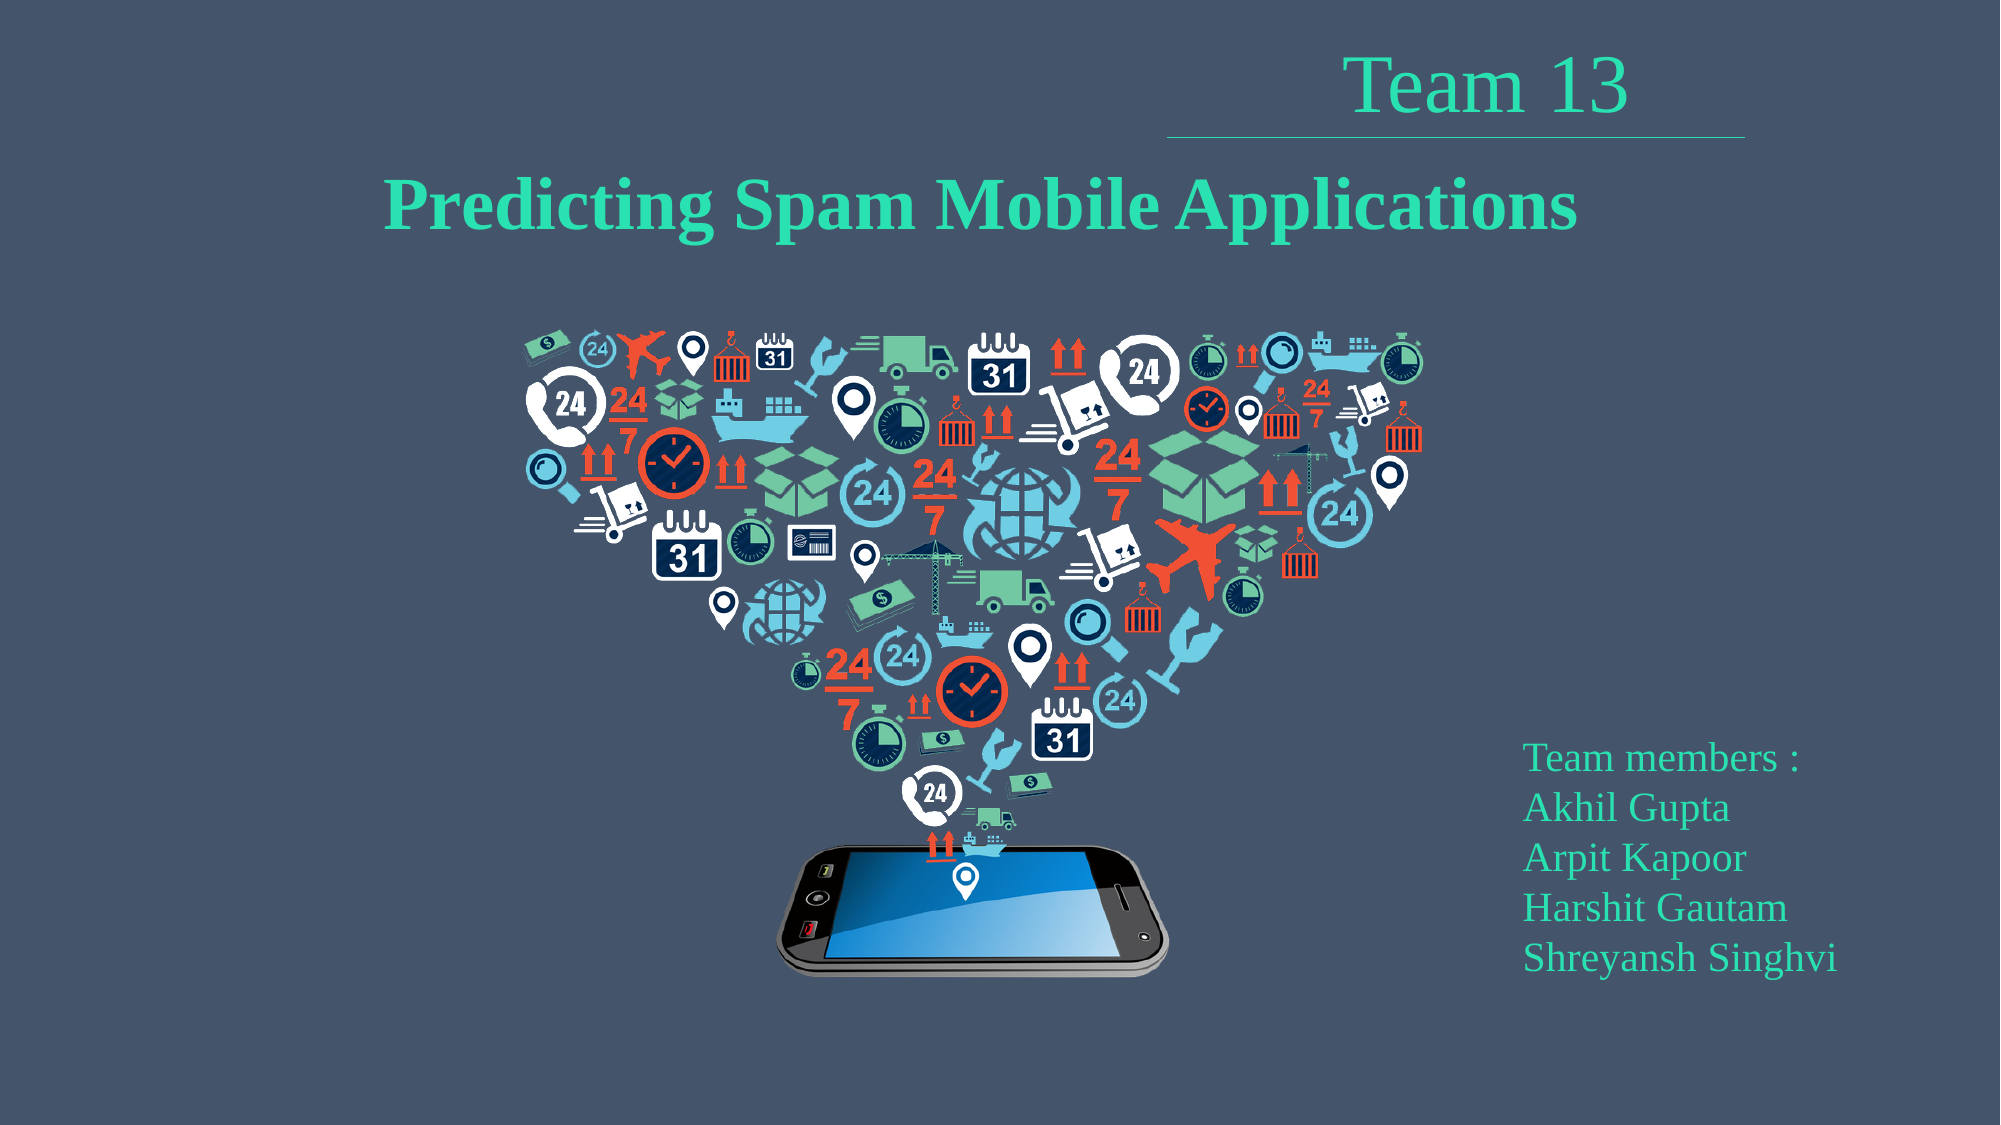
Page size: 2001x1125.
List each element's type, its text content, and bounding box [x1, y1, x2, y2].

picture [518, 326, 1426, 1039]
text_box Team members : Akhil Gupta Arpit Kapoor Harshit Gautam Shreyansh Singhvi [1508, 722, 1898, 988]
text_box Predicting Spam Mobile Applications [46, 146, 1899, 252]
text_box Team 13 [1328, 21, 1646, 137]
